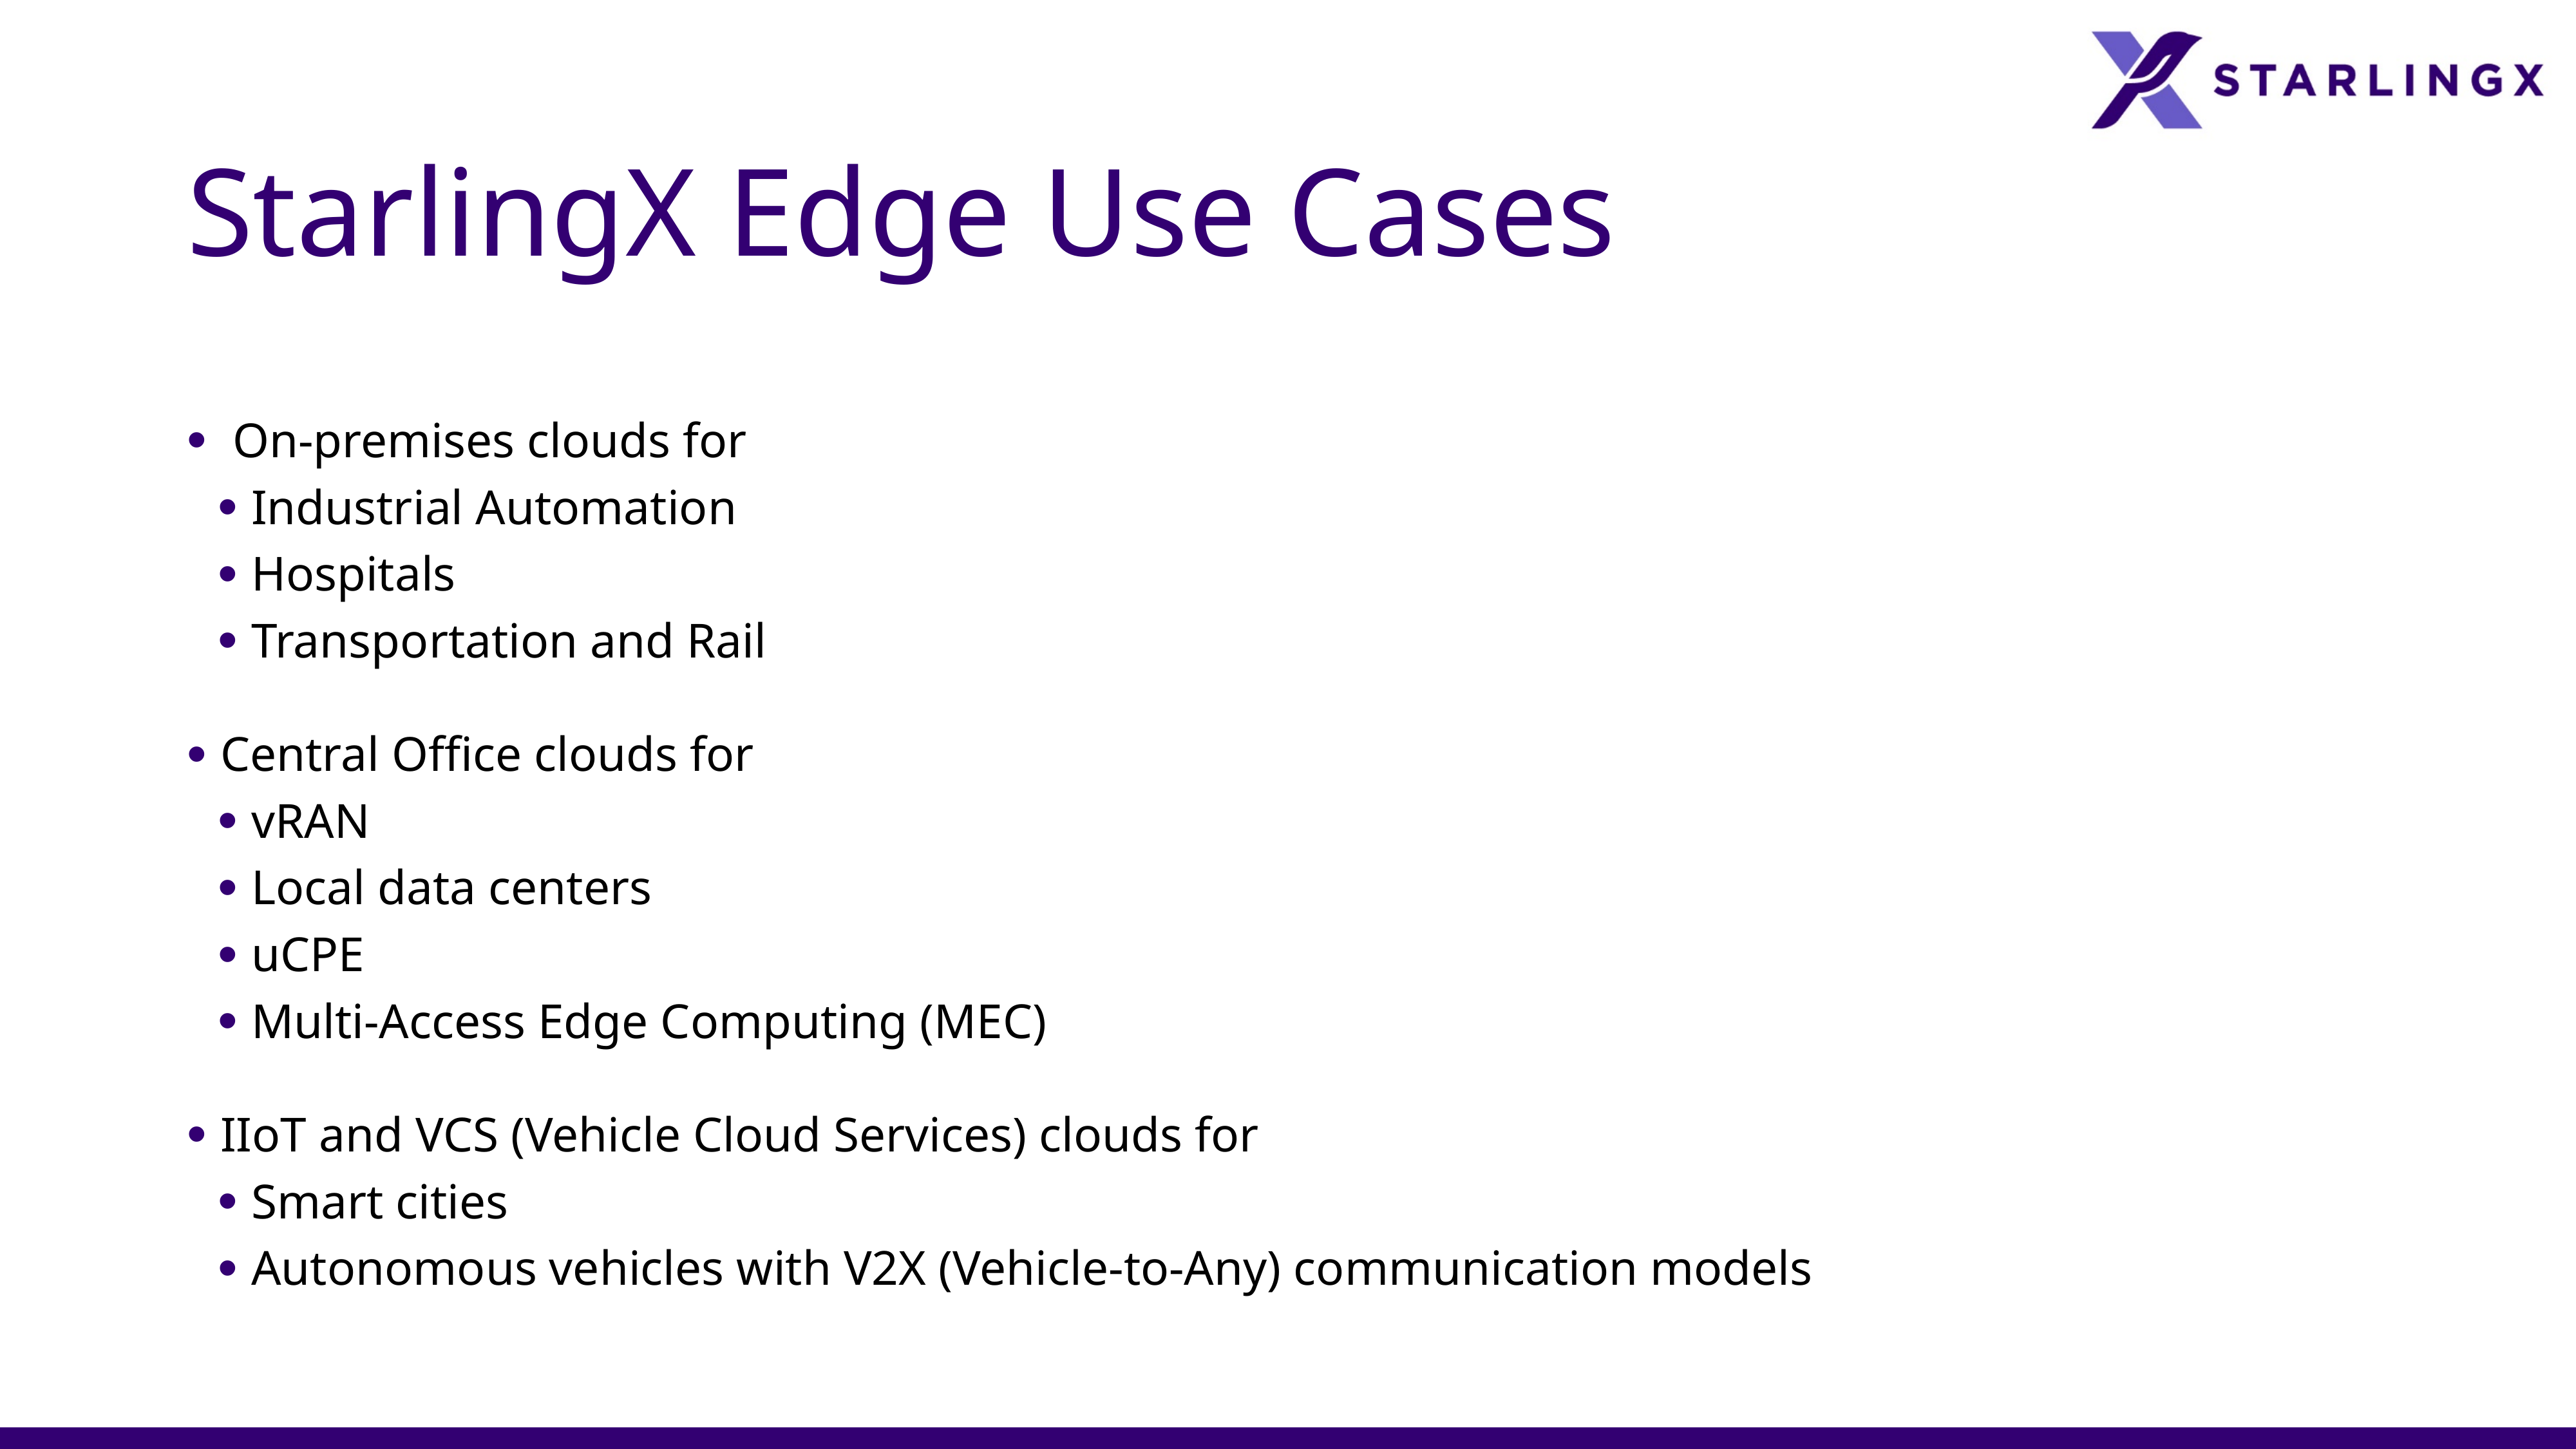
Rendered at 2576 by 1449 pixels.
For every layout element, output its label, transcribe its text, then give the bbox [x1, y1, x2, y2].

picture [2060, 0, 2576, 161]
title StarlingX Edge Use Cases [176, 77, 2400, 358]
list On-premises clouds for Industrial Automation Hospitals Transportation and Rail Central Office clouds for vRAN Local data centers uCPE Multi-Access Edge Computing (MEC) IIoT and VCS (Vehicle Cloud Services) clouds for Smart cities Autonomous vehicles with V2X (Vehicle-to-Any) communication models [176, 407, 1958, 1327]
